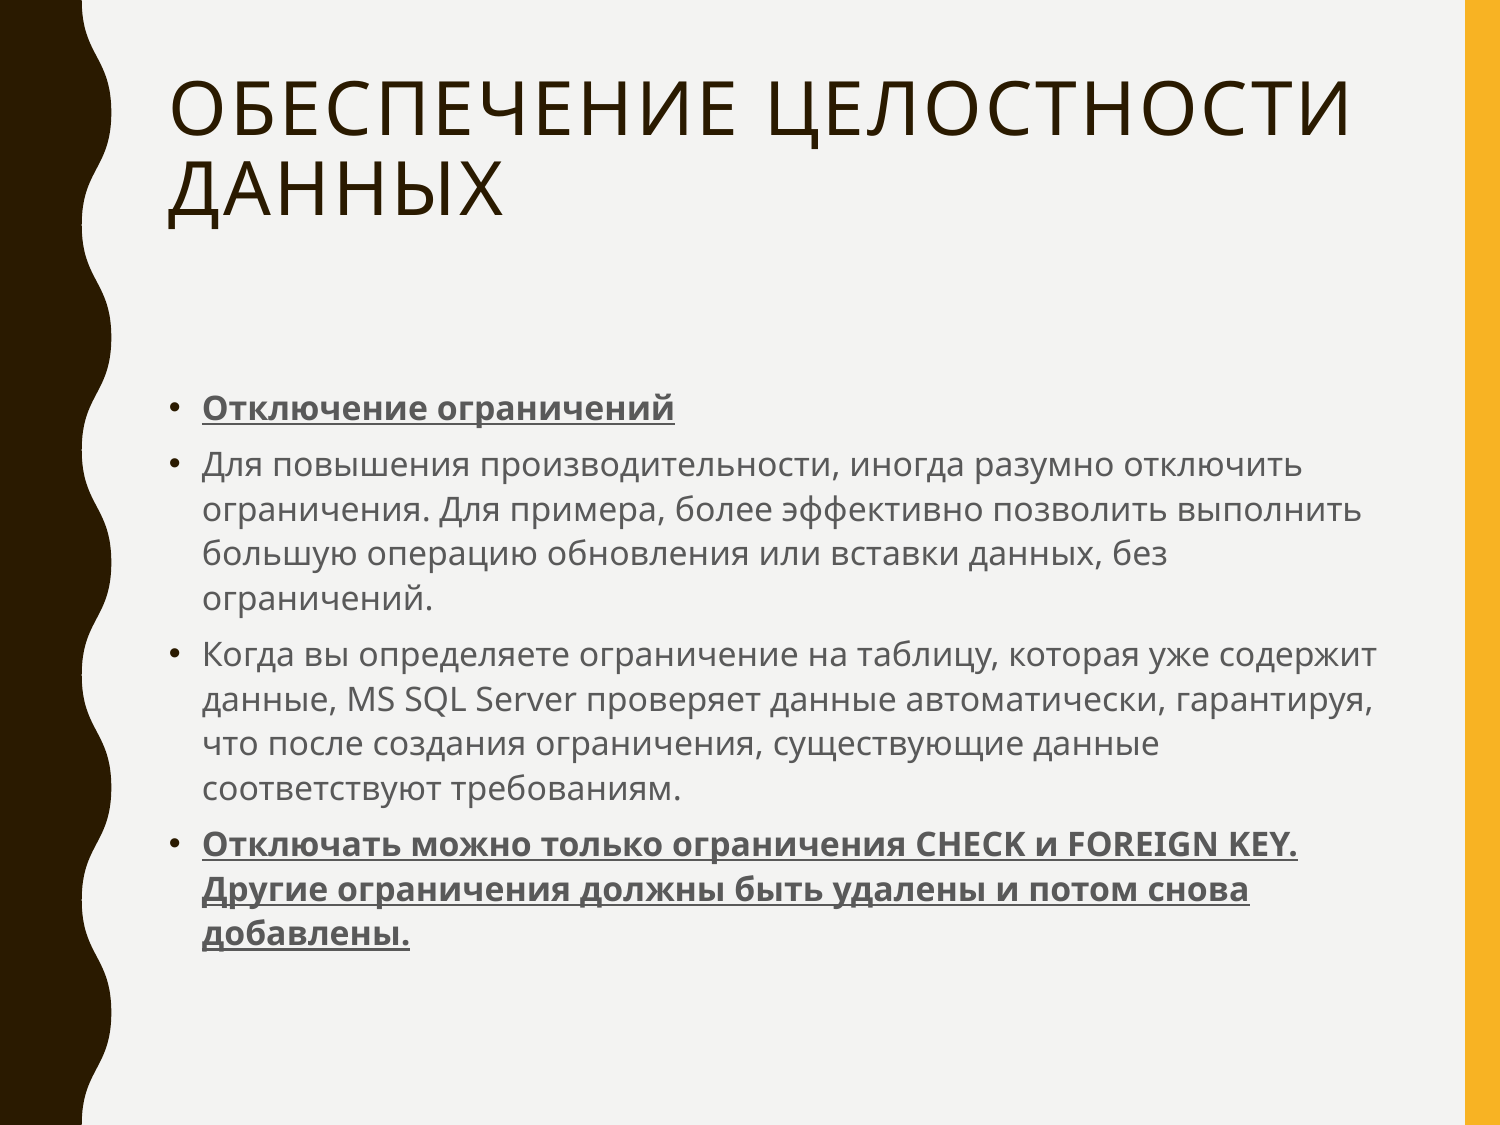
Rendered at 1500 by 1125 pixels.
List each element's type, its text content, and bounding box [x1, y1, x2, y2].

list Отключение ограничений Для повышения производительности, иногда разумно отключить ограничения. Для примера, более эффективно позволить выполнить большую операцию обновления или вставки данных, без ограничений. Когда вы определяете ограничение на таблицу, которая уже содержит данные, MS SQL Server проверяет данные автоматически, гарантируя, что после создания ограничения, существующие данные соответствуют требованиям. Отключать можно только ограничения CHECK и FOREIGN KEY. Другие ограничения должны быть удалены и потом снова добавлены. [154, 375, 1407, 965]
title Обеспечение целостности данных [154, 62, 1407, 308]
